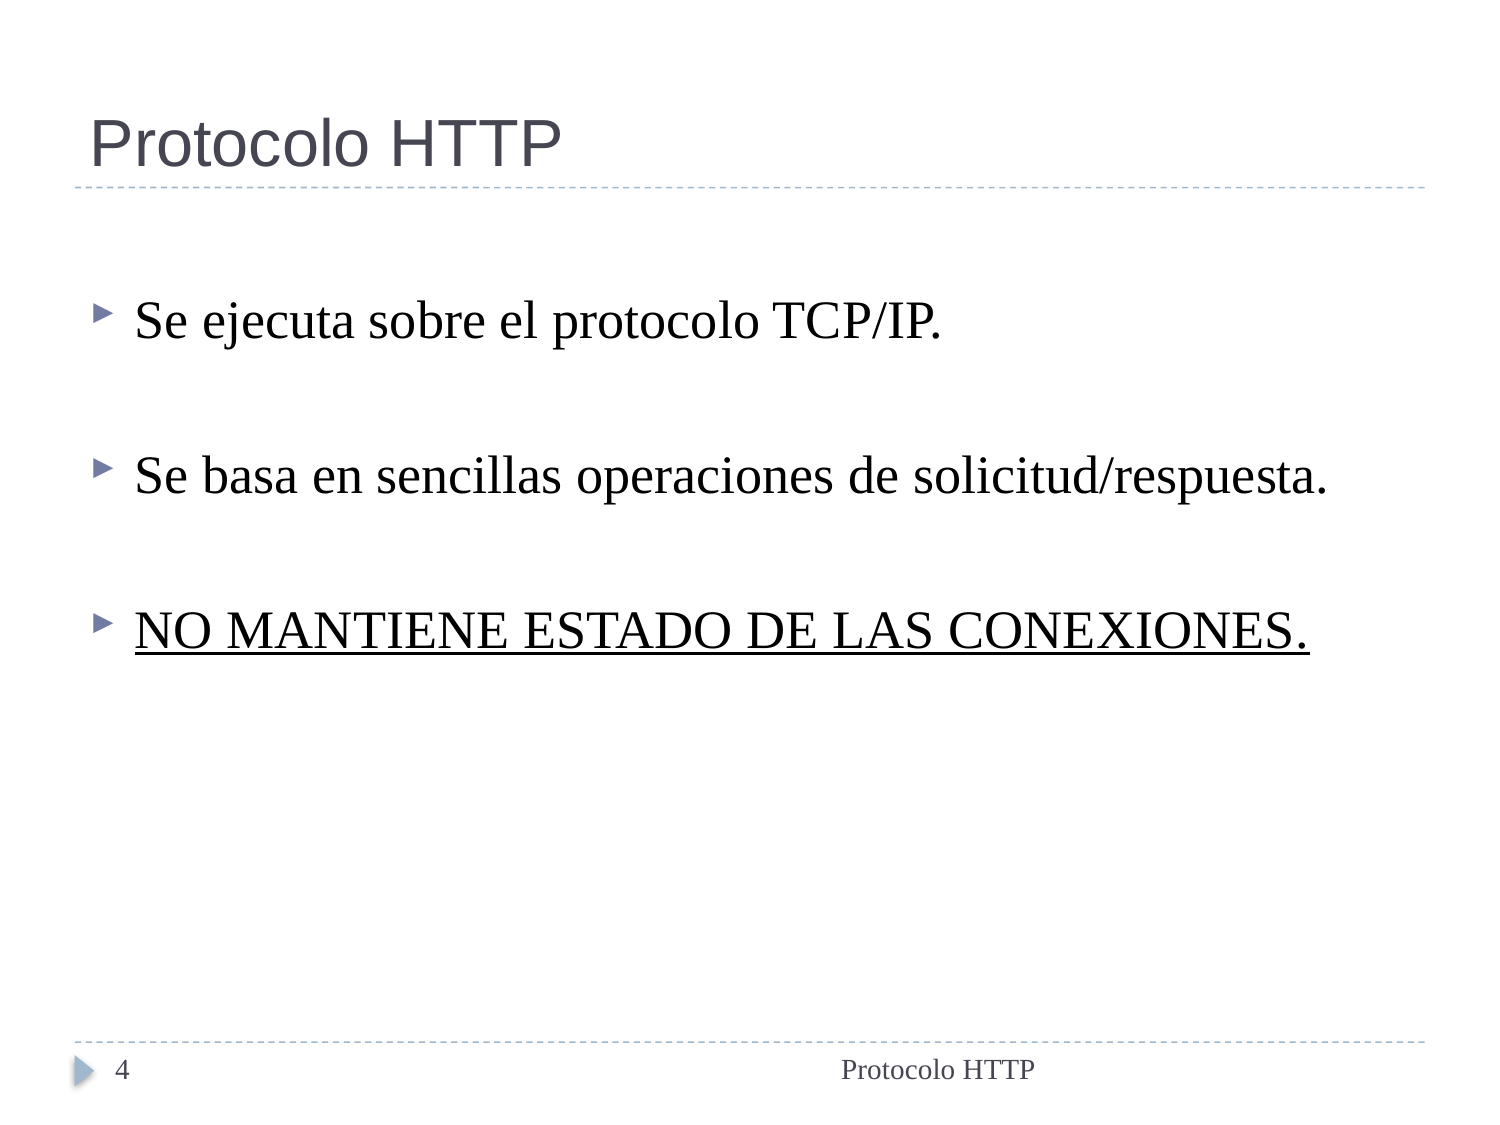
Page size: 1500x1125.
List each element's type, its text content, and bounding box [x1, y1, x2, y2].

slide_number 4 [100, 1042, 426, 1103]
list Se ejecuta sobre el protocolo TCP/IP. Se basa en sencillas operaciones de solicitud/respuesta. NO MANTIENE ESTADO DE LAS CONEXIONES. [75, 200, 1425, 1010]
title Protocolo HTTP [75, 24, 1425, 188]
footer Protocolo HTTP [475, 1042, 1051, 1103]
